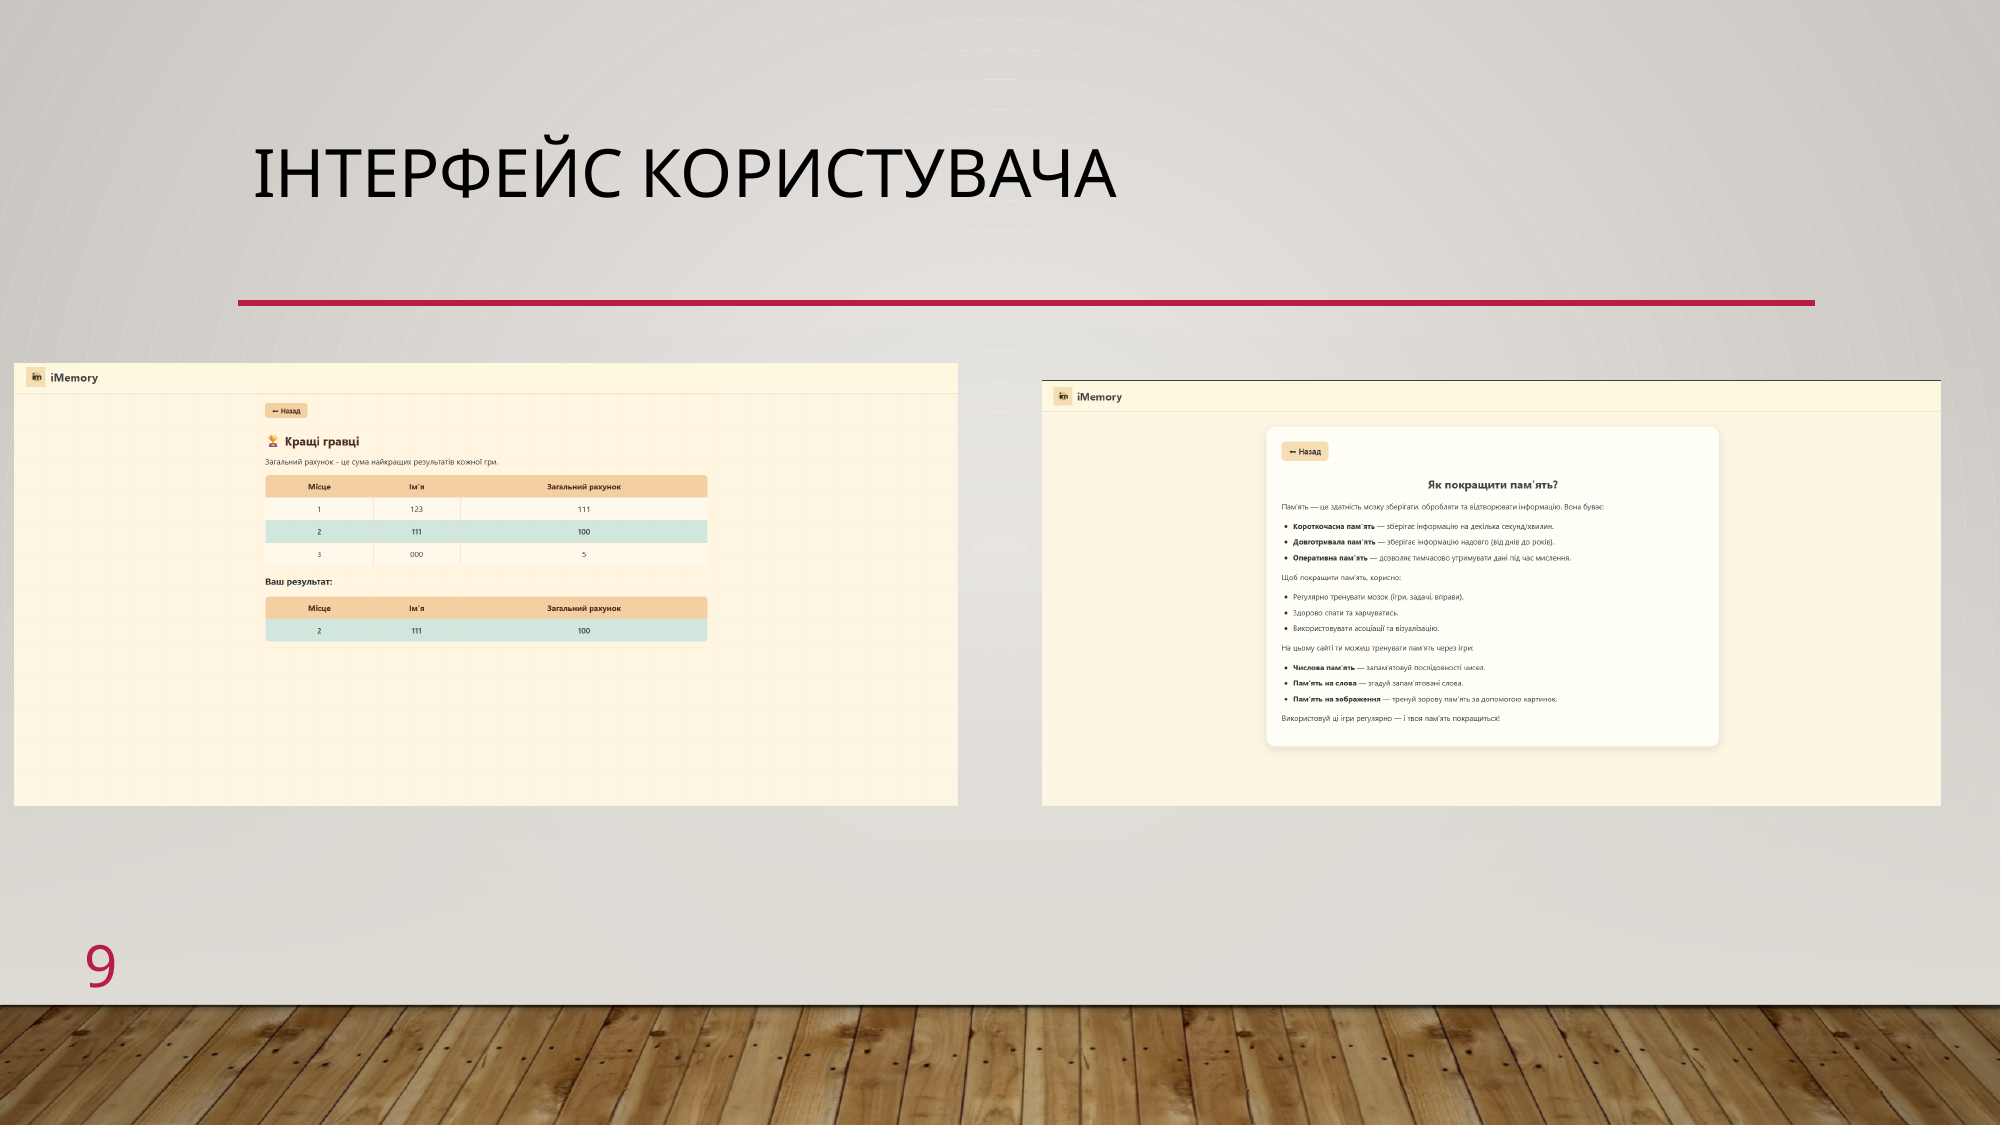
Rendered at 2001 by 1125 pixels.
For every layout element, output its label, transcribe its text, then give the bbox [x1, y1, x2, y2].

picture [13, 363, 958, 807]
picture [0, 1005, 2000, 1125]
picture [1042, 379, 1941, 807]
slide_number 9 [0, 921, 133, 1005]
title Інтерфейс користувача [238, 131, 1814, 305]
